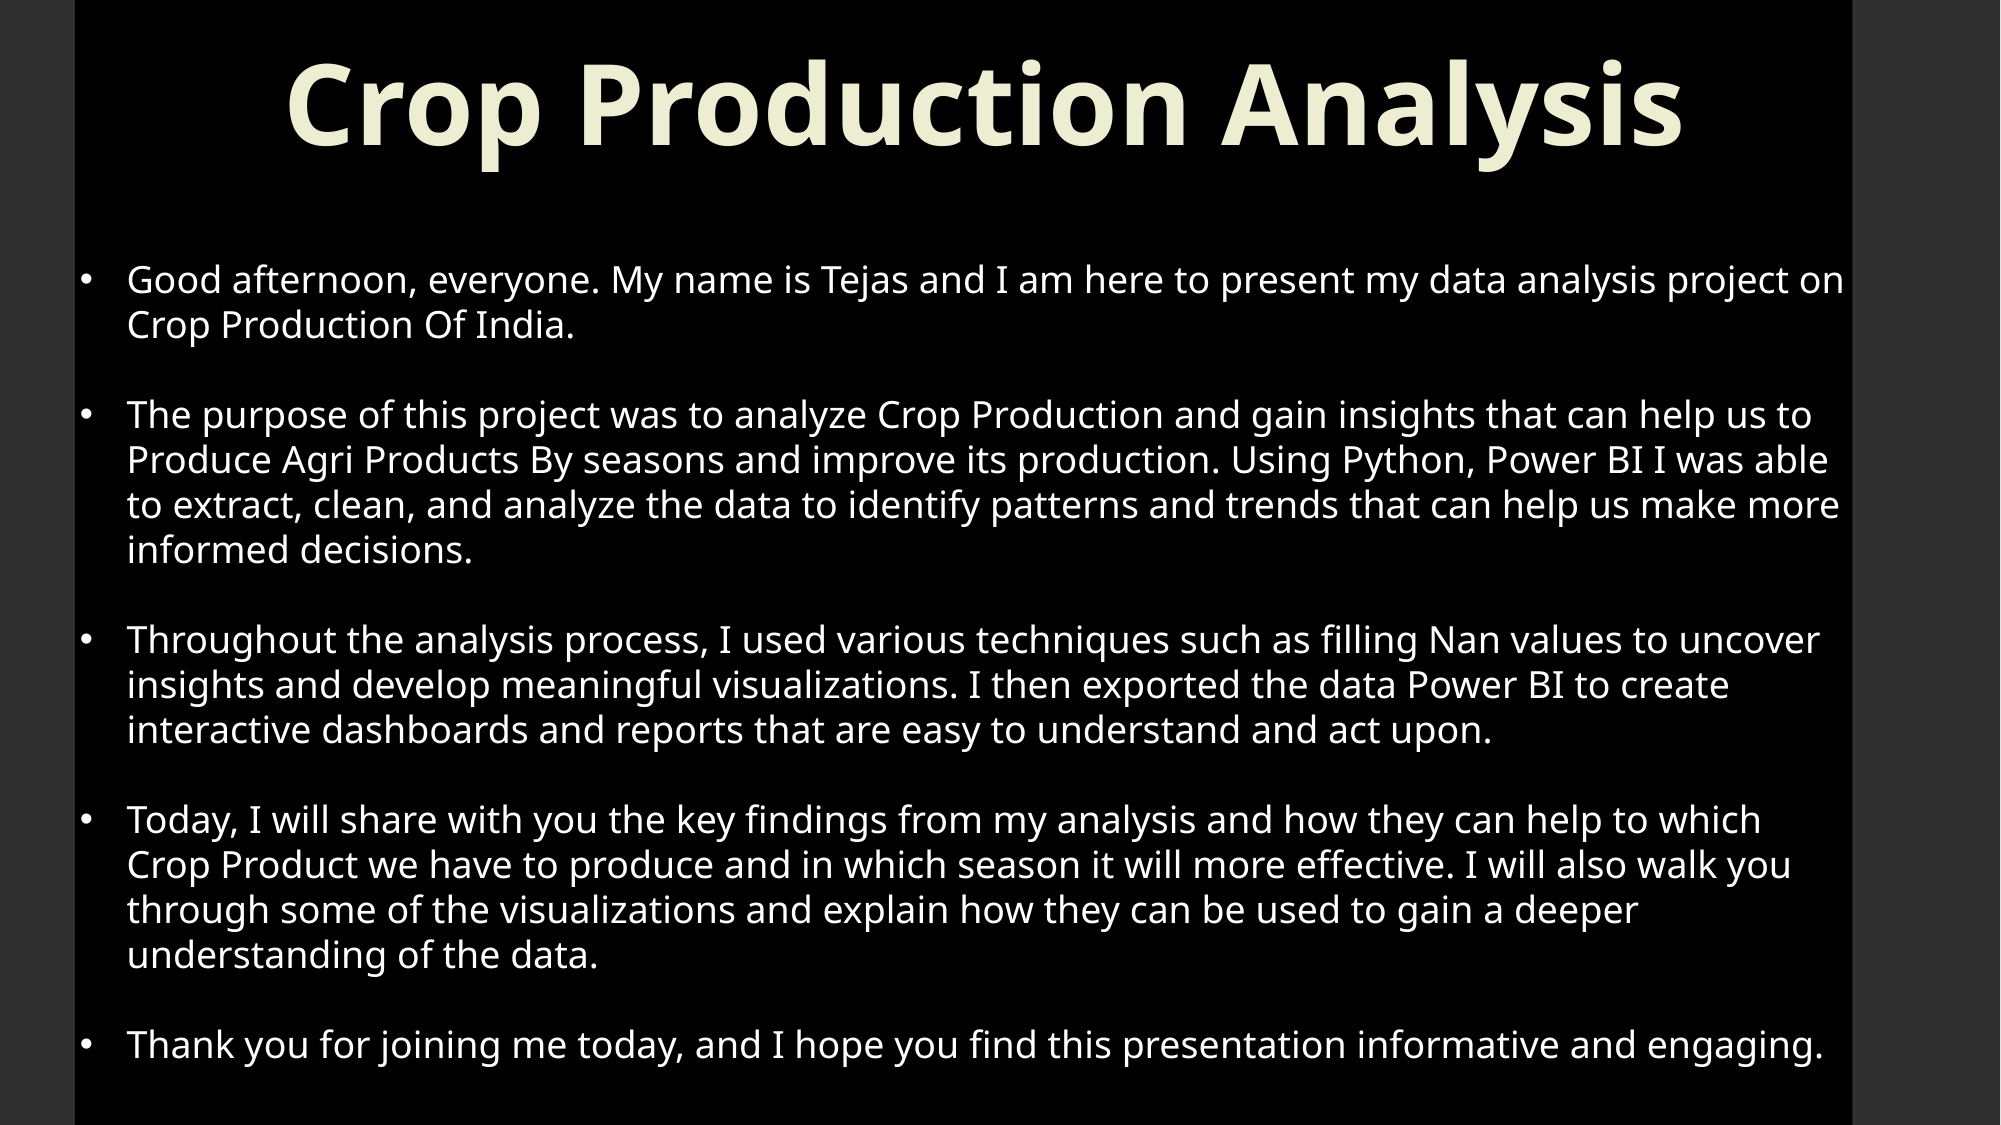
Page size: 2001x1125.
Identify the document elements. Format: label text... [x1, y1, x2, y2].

text_box Good afternoon, everyone. My name is Tejas and I am here to present my data analysis project on Crop Production Of India. The purpose of this project was to analyze Crop Production and gain insights that can help us to Produce Agri Products By seasons and improve its production. Using Python, Power BI I was able to extract, clean, and analyze the data to identify patterns and trends that can help us make more informed decisions. Throughout the analysis process, I used various techniques such as filling Nan values to uncover insights and develop meaningful visualizations. I then exported the data Power BI to create interactive dashboards and reports that are easy to understand and act upon. Today, I will share with you the key findings from my analysis and how they can help to which Crop Product we have to produce and in which season it will more effective. I will also walk you through some of the visualizations and explain how they can be used to gain a deeper understanding of the data. Thank you for joining me today, and I hope you find this presentation informative and engaging. [65, 248, 1870, 1073]
title Crop Production Analysis [227, 0, 1773, 176]
